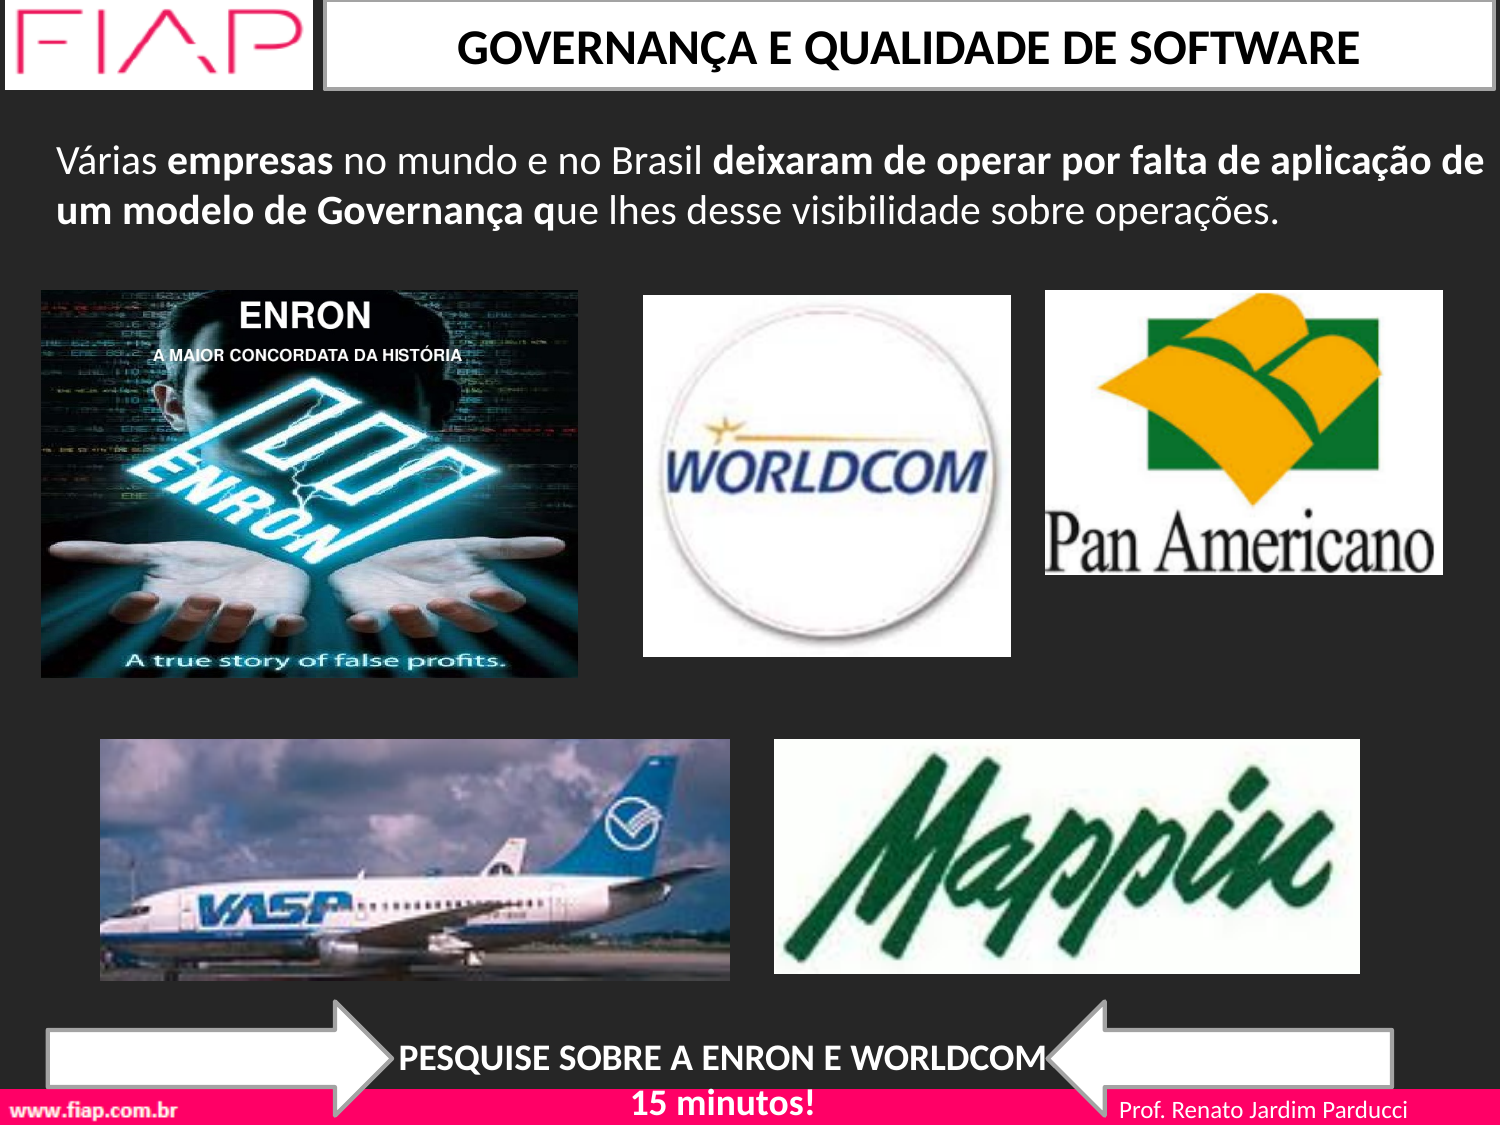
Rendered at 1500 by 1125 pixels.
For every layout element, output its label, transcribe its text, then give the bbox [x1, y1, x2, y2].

picture [1045, 290, 1444, 575]
picture [40, 290, 579, 678]
picture [774, 739, 1361, 975]
picture [643, 295, 1011, 658]
text_box [45, 999, 395, 1118]
text_box PESQUISE SOBRE A ENRON E WORLDCOM 15 minutos! [383, 1025, 1063, 1125]
picture [100, 739, 731, 982]
text_box Várias empresas no mundo e no Brasil deixaram de operar por falta de aplicação de um modelo de Governança que lhes desse visibilidade sobre operações. [41, 125, 1500, 241]
text_box [1045, 999, 1395, 1118]
